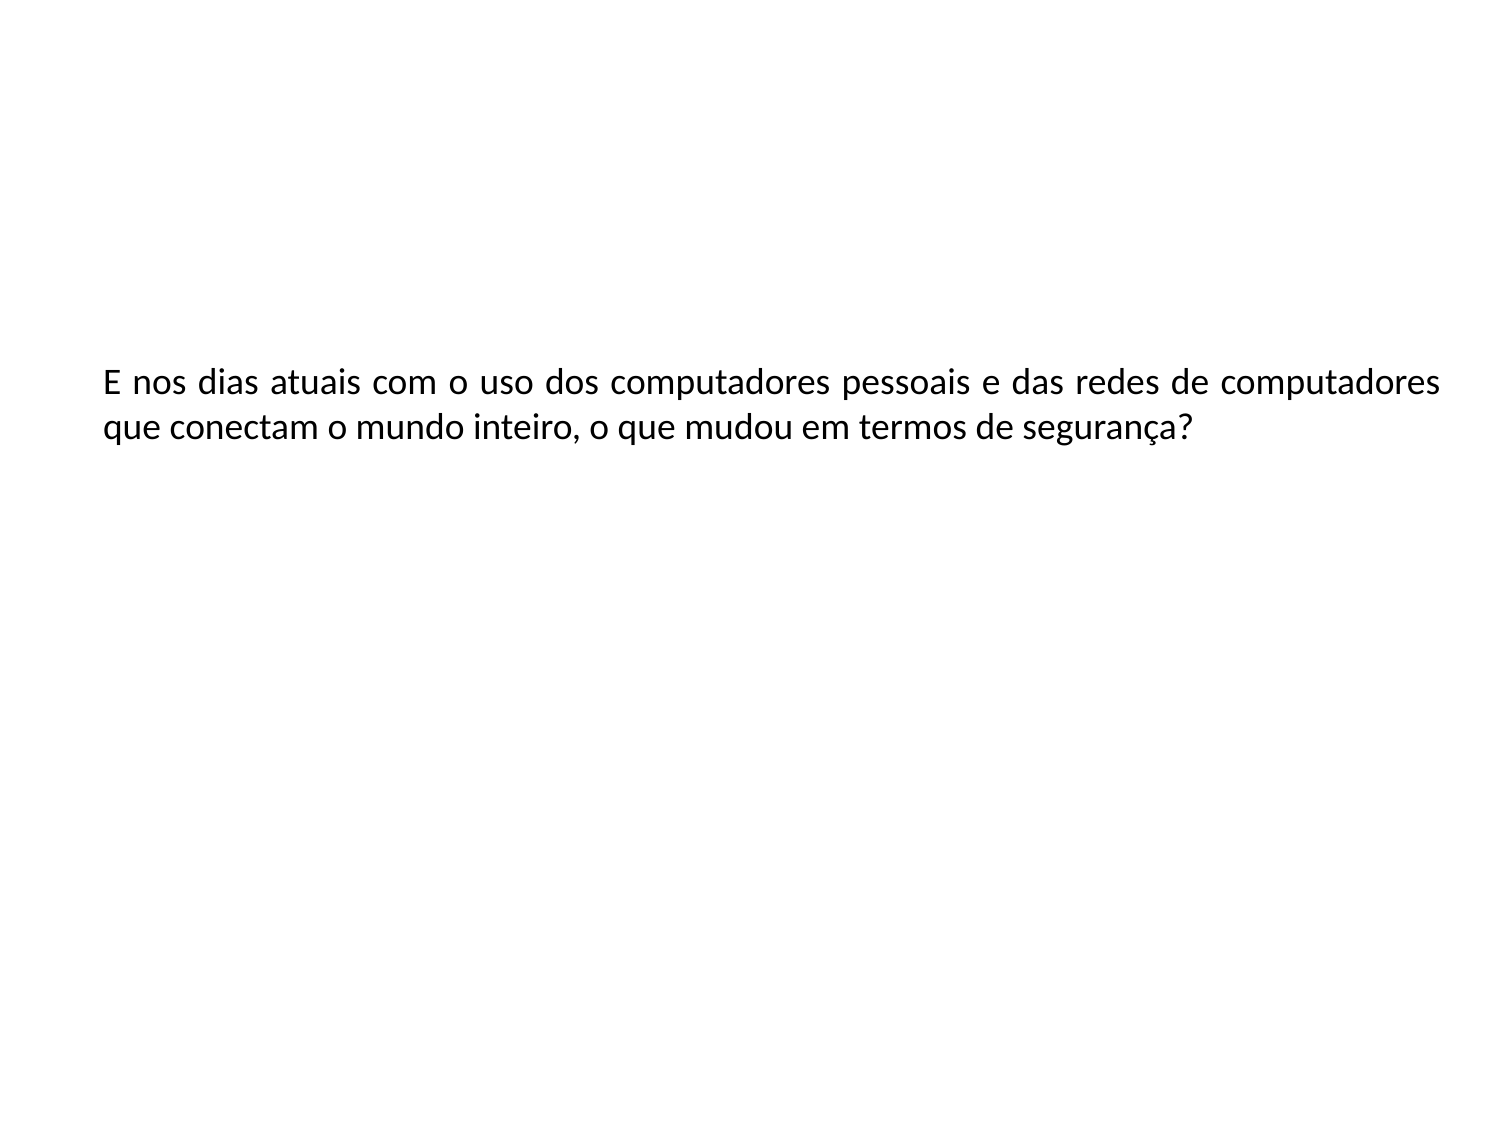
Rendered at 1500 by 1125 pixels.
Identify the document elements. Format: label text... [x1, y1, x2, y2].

text_box E nos dias atuais com o uso dos computadores pessoais e das redes de computadores que conectam o mundo inteiro, o que mudou em termos de segurança? [88, 349, 1458, 455]
